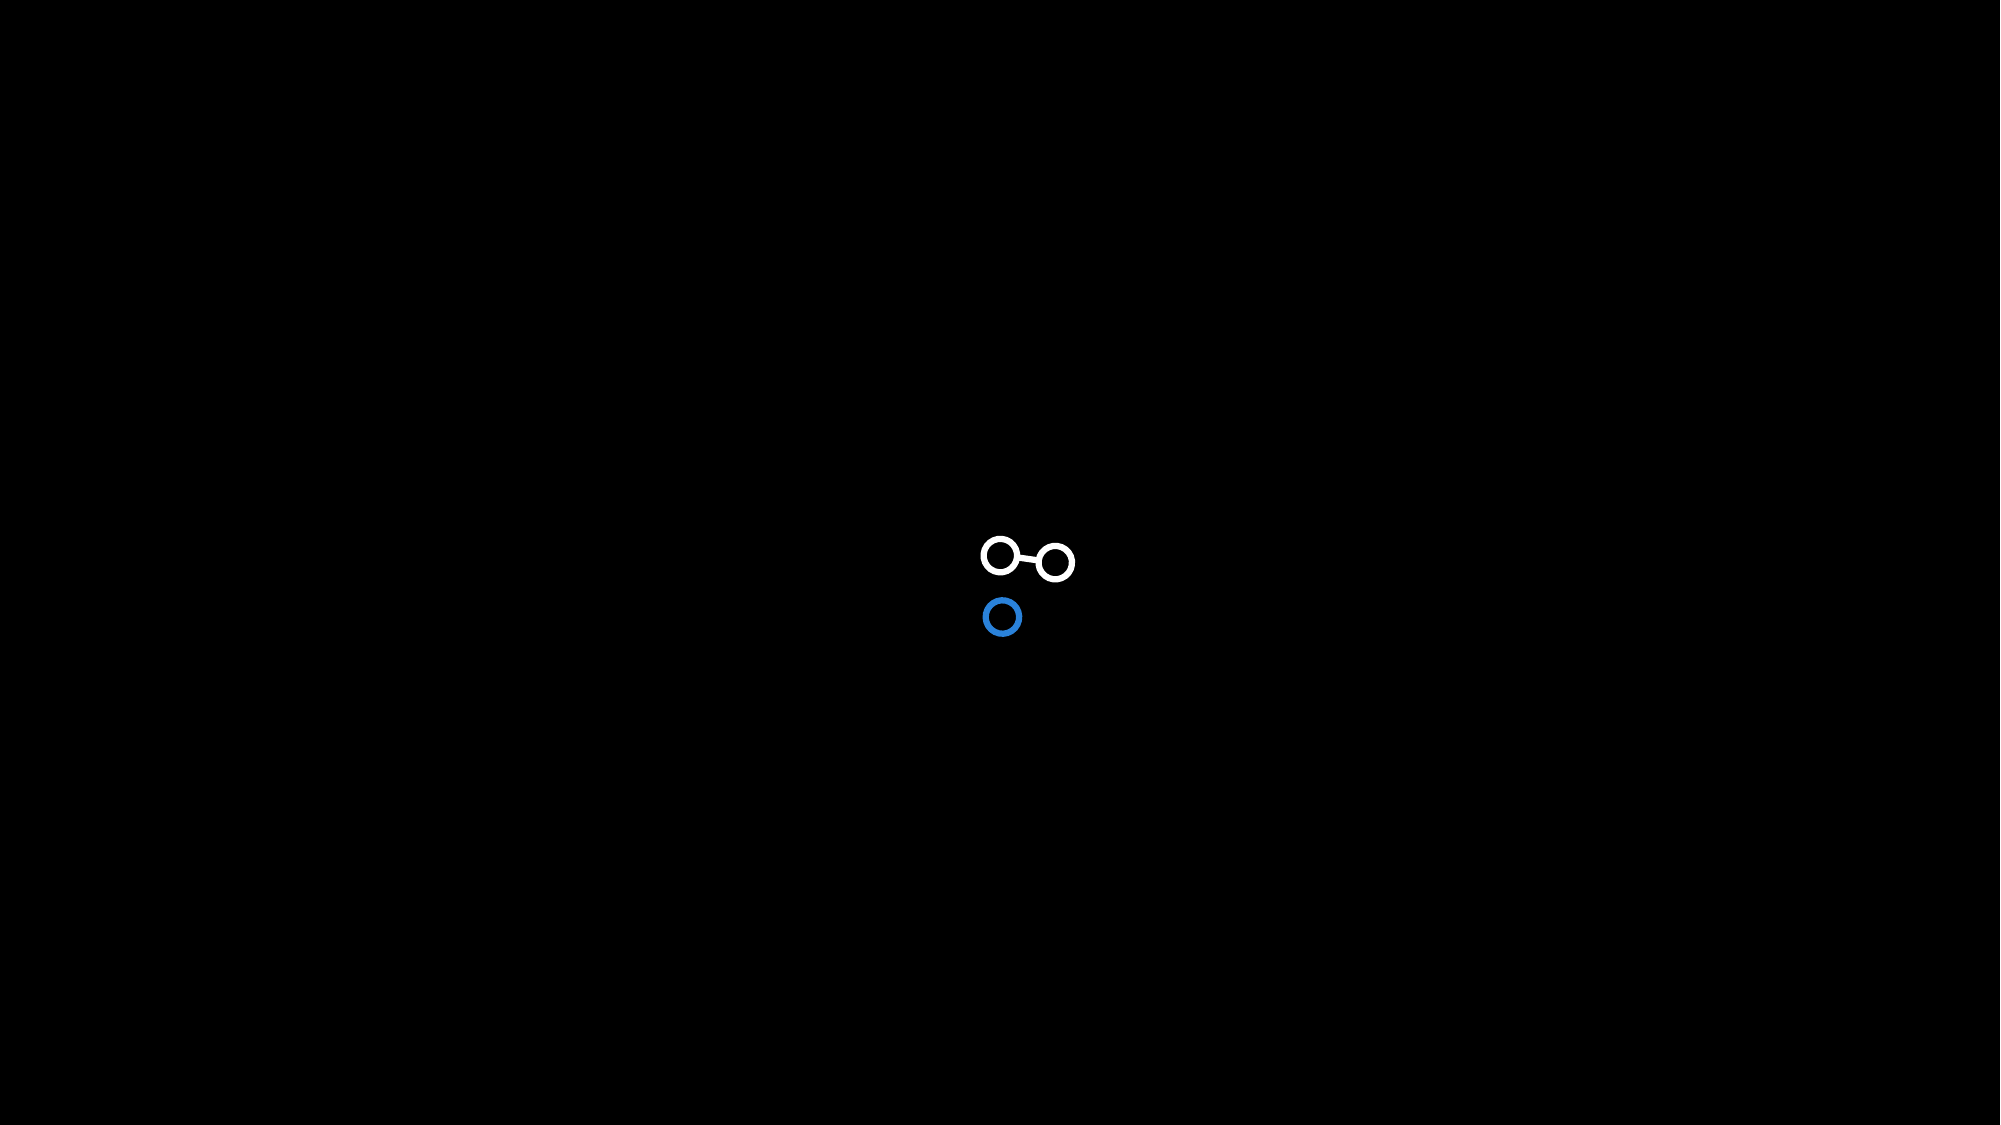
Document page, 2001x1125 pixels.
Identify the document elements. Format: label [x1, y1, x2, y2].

text_box [911, 473, 1089, 651]
